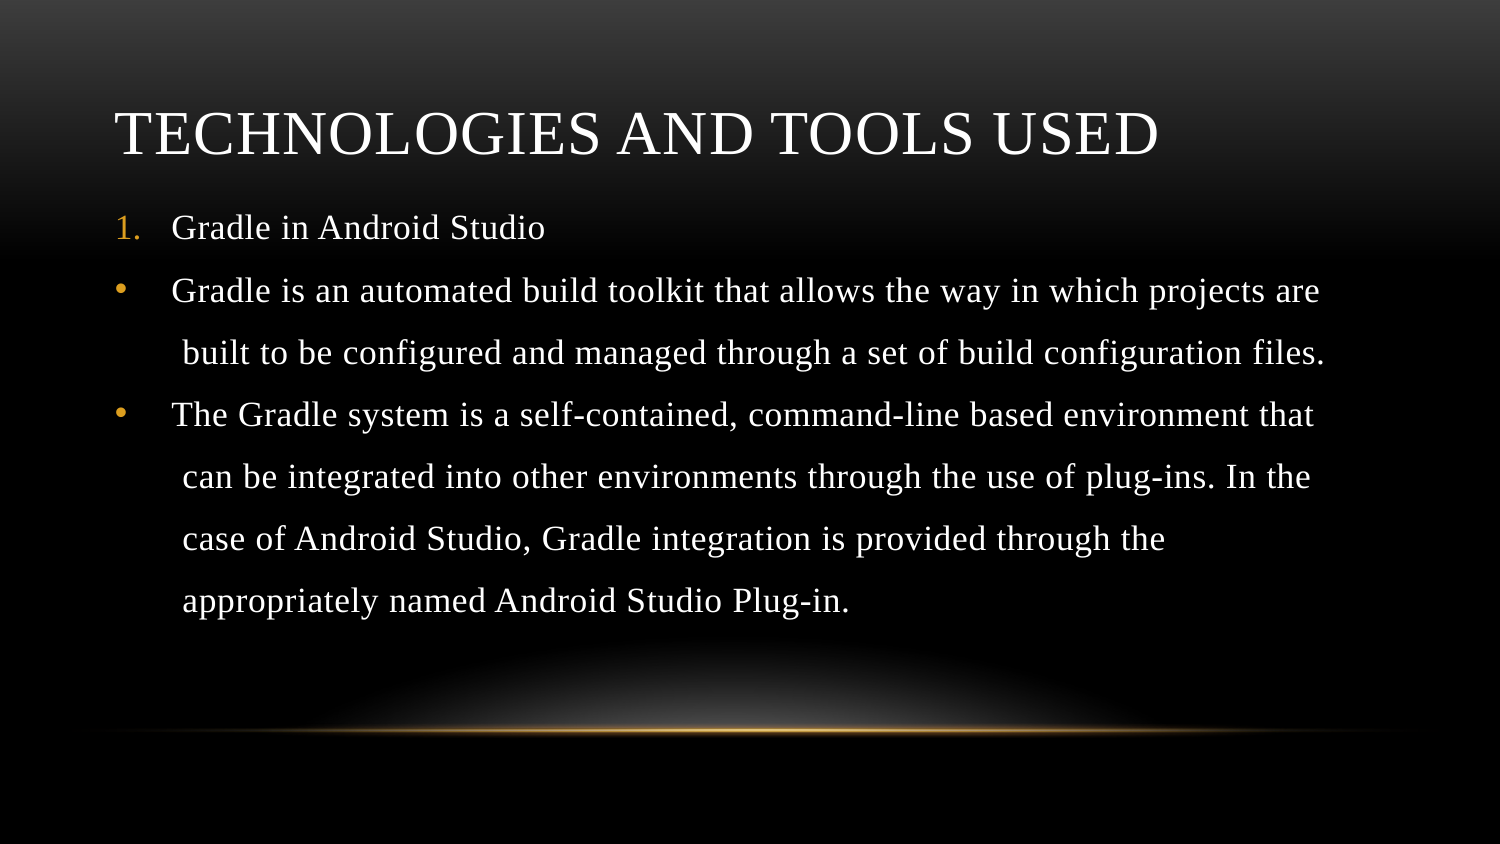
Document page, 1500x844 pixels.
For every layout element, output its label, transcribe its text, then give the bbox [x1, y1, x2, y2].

list Gradle in Android Studio Gradle is an automated build toolkit that allows the way in which projects are built to be configured and managed through a set of build configuration files. The Gradle system is a self-contained, command-line based environment that can be integrated into other environments through the use of plug-ins. In the case of Android Studio, Gradle integration is provided through the appropriately named Android Studio Plug-in. [99, 196, 1400, 704]
title technologies and tools used [99, 33, 1400, 175]
picture [0, 0, 1500, 844]
